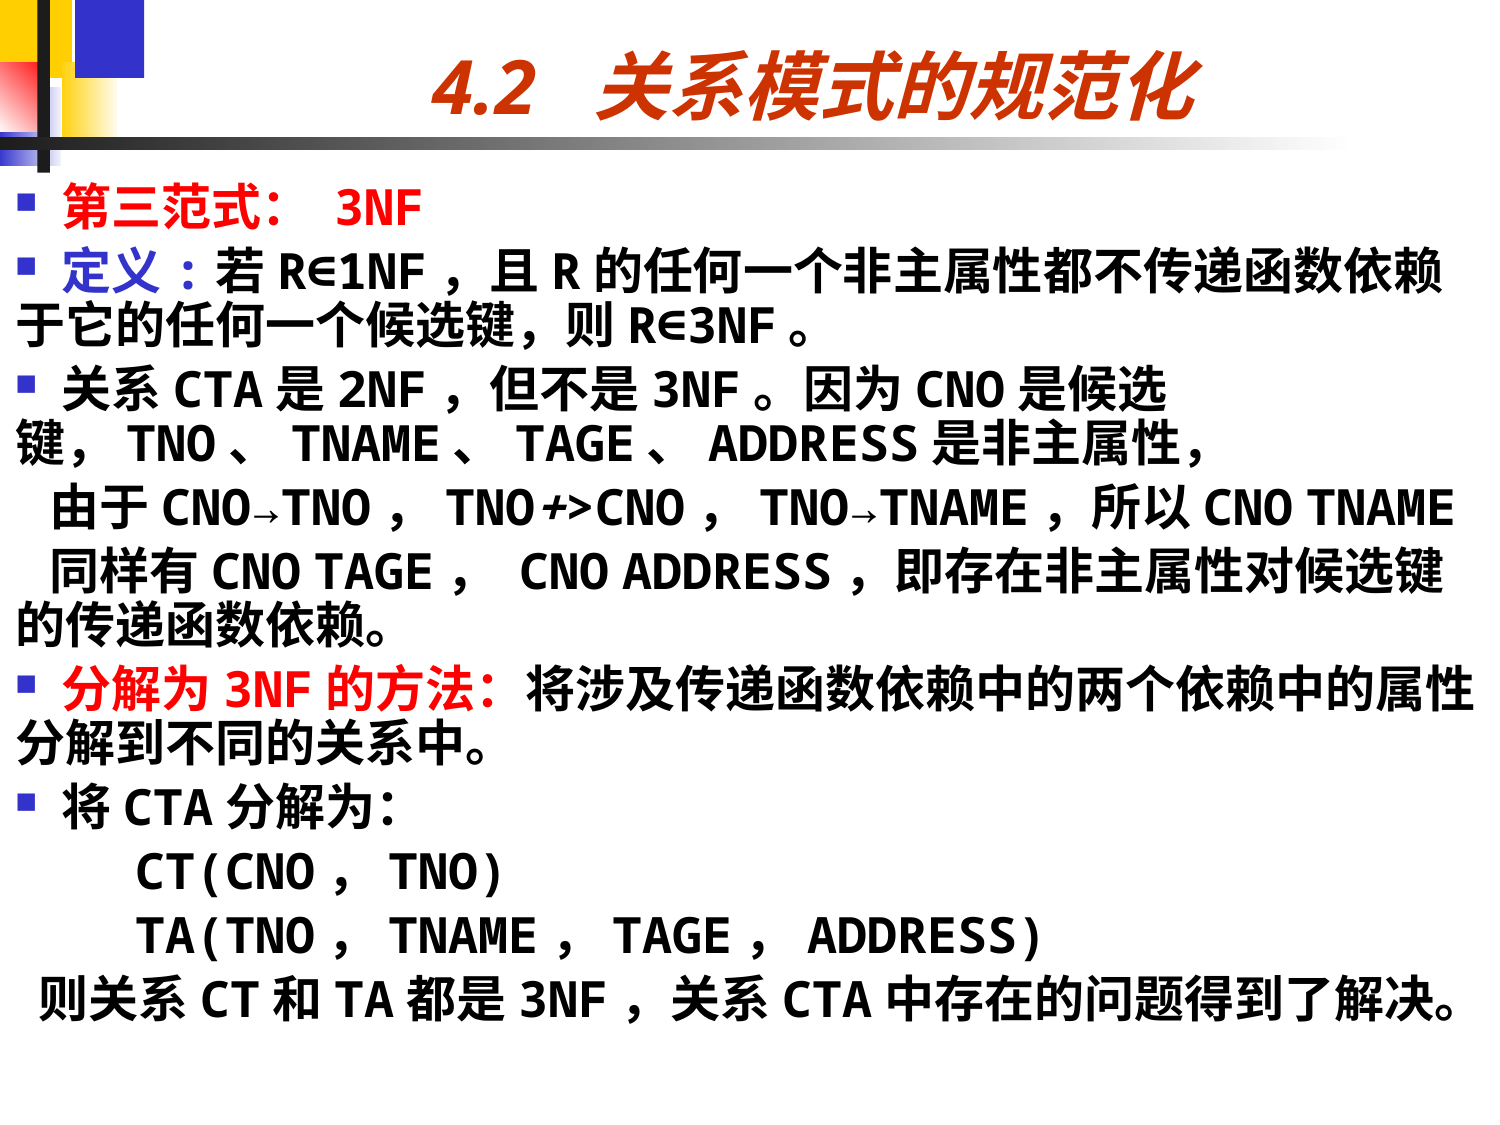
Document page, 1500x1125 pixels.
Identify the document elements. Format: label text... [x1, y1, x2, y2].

title 4.2 关系模式的规范化 [188, 0, 1438, 138]
